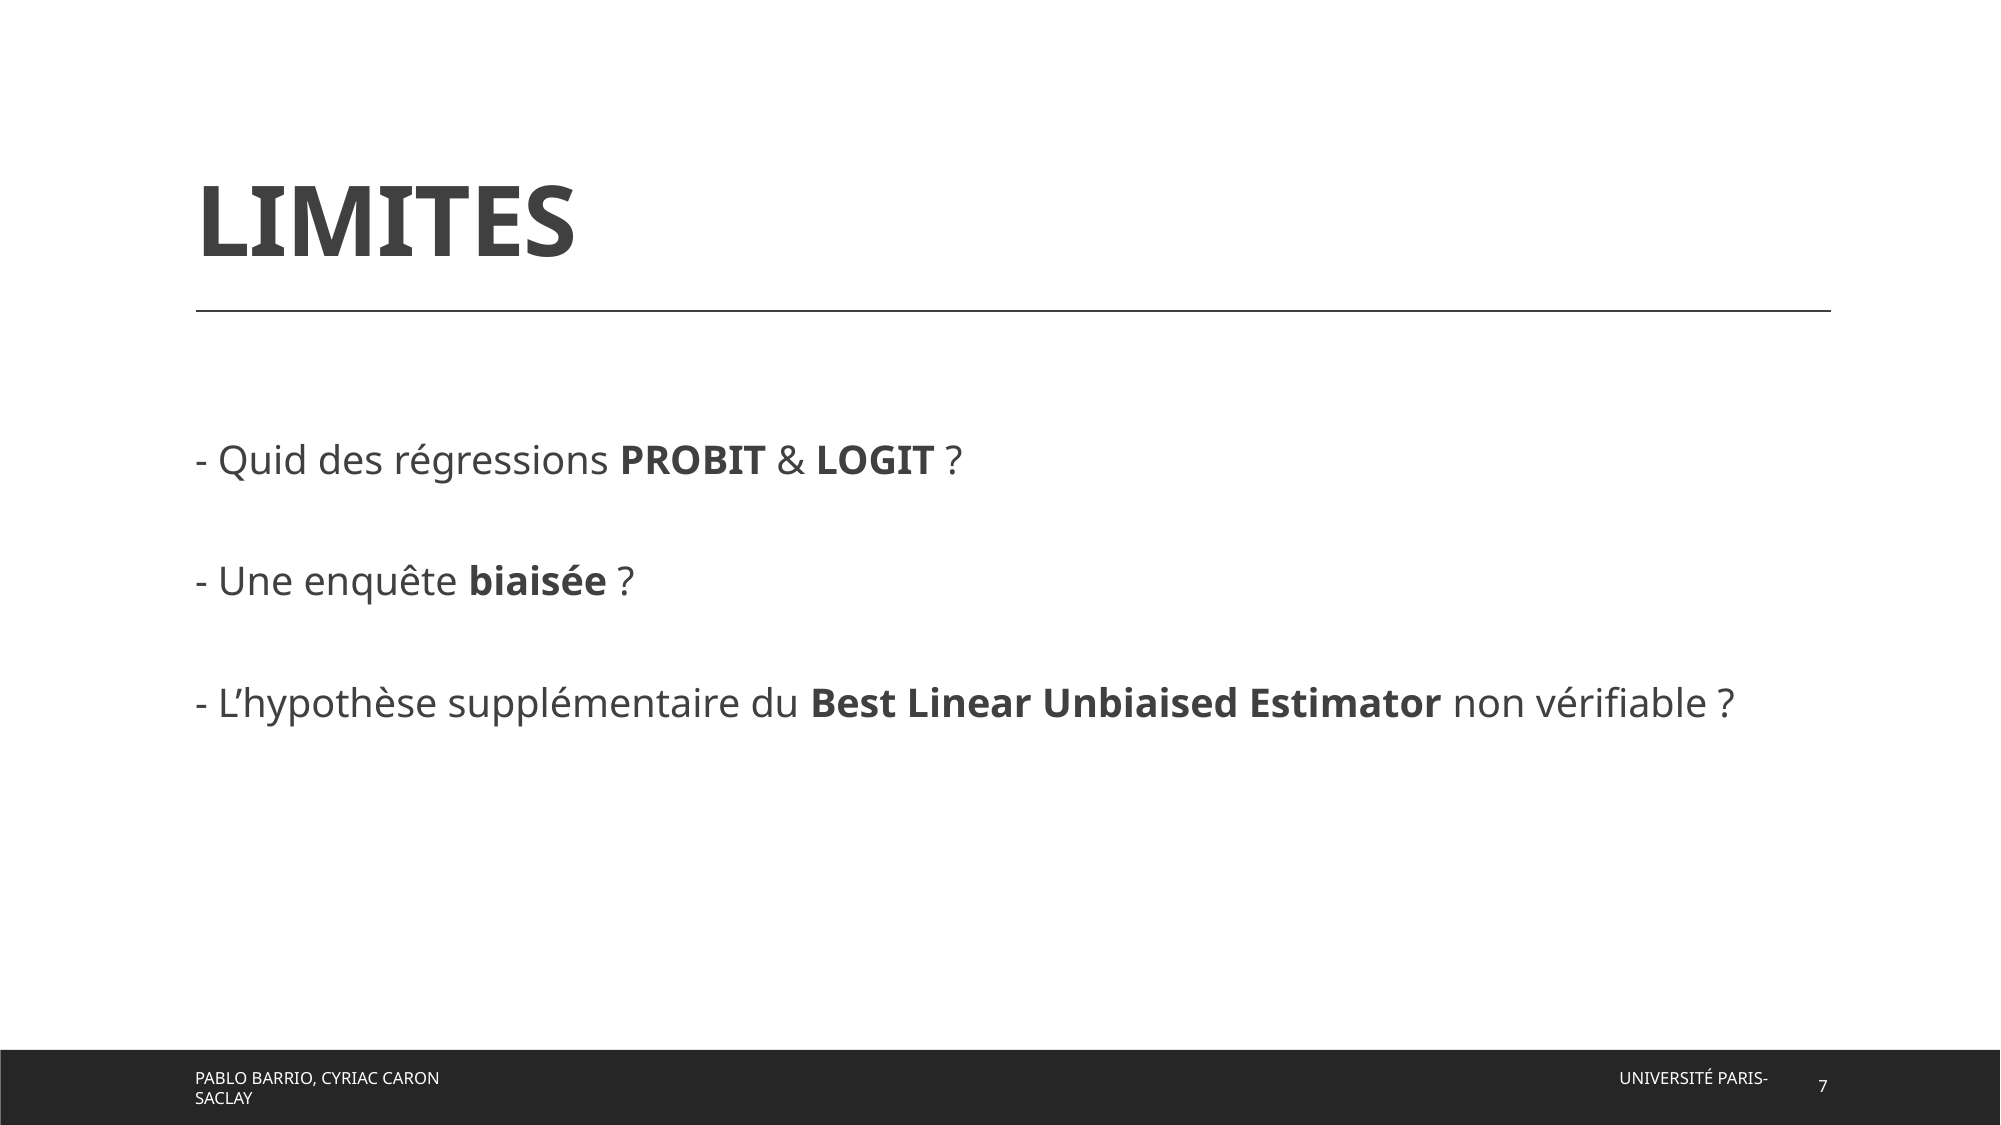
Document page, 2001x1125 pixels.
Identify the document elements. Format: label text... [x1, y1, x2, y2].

footer Pablo Barrio, cyriac Caron Université Paris-Saclay [180, 1057, 1803, 1118]
title LIMITES [180, 47, 1830, 285]
slide_number 7 [1803, 1057, 1932, 1118]
list - Quid des régressions PROBIT & LOGIT ? - Une enquête biaisée ? - L’hypothèse supplémentaire du Best Linear Unbiaised Estimator non vérifiable ? [180, 345, 1830, 963]
